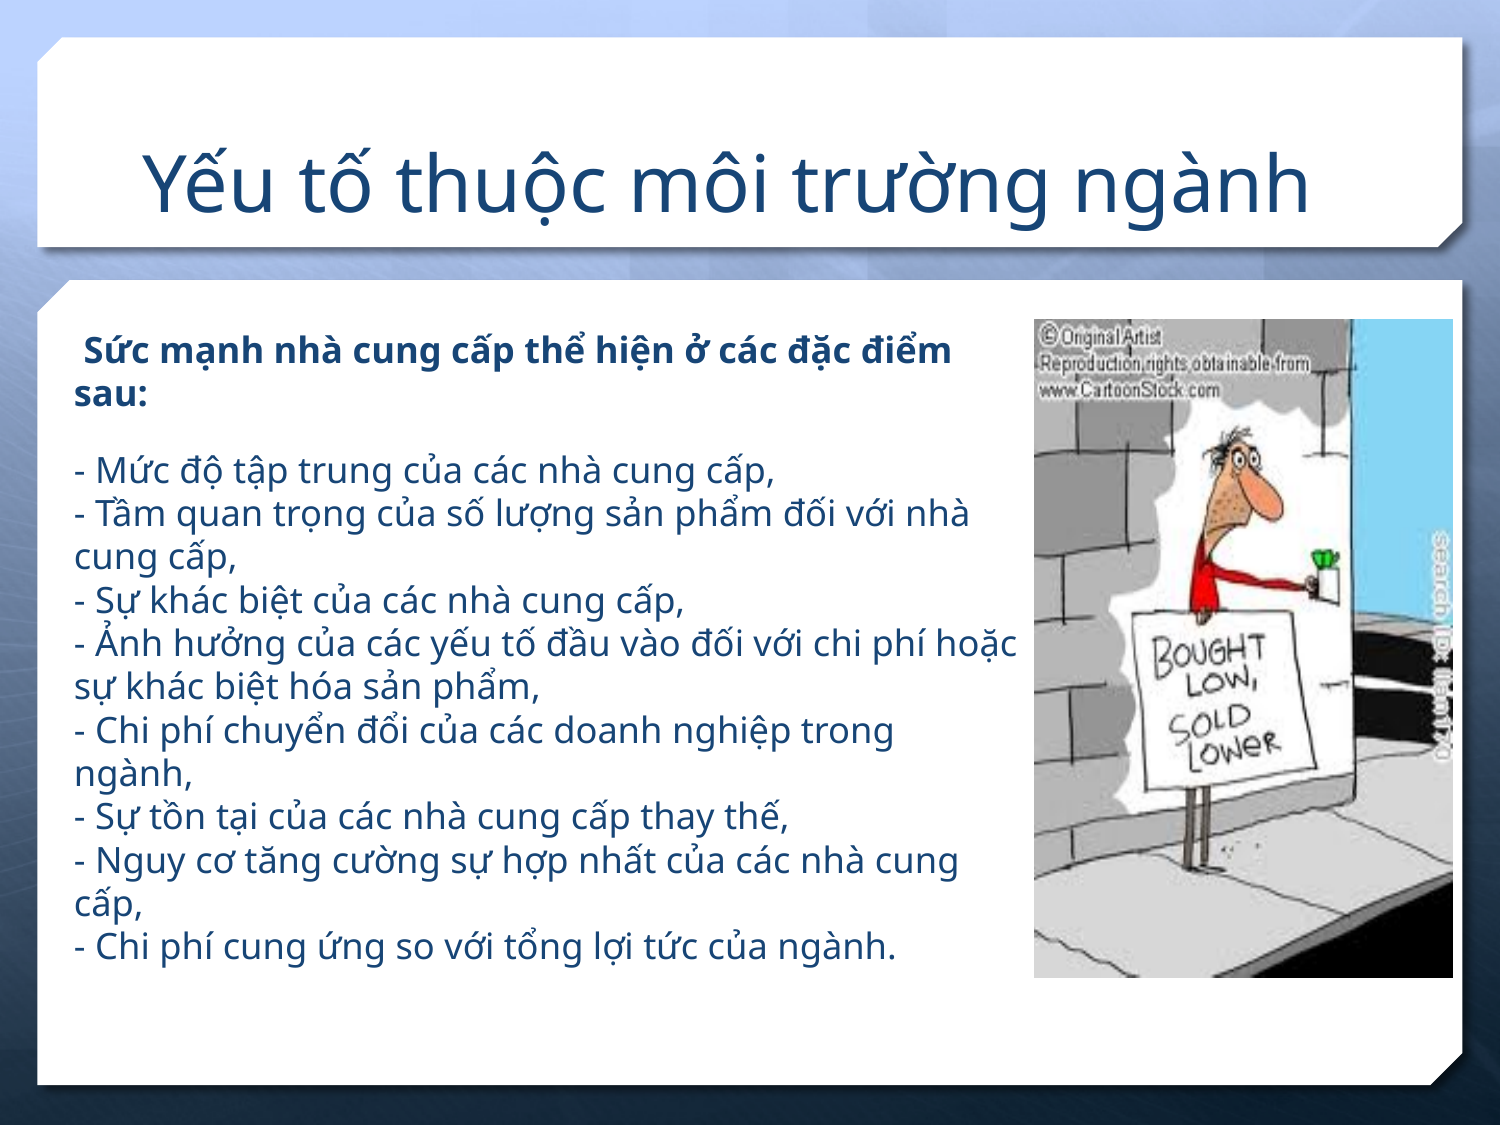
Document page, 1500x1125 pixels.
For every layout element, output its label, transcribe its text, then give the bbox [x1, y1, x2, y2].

picture [1033, 319, 1454, 978]
title Yếu tố thuộc môi trường ngành [127, 48, 1372, 236]
list Sức mạnh nhà cung cấp thể hiện ở các đặc điểm sau: - Mức độ tập trung của các nhà cung cấp, - Tầm quan trọng của số lượng sản phẩm đối với nhà cung cấp, - Sự khác biệt của các nhà cung cấp, - Ảnh hưởng của các yếu tố đầu vào đối với chi phí hoặc sự khác biệt hóa sản phẩm, - Chi phí chuyển đổi của các doanh nghiệp trong ngành, - Sự tồn tại của các nhà cung cấp thay thế, - Nguy cơ tăng cường sự hợp nhất của các nhà cung cấp, - Chi phí cung ứng so với tổng lợi tức của ngành. [58, 319, 1033, 978]
